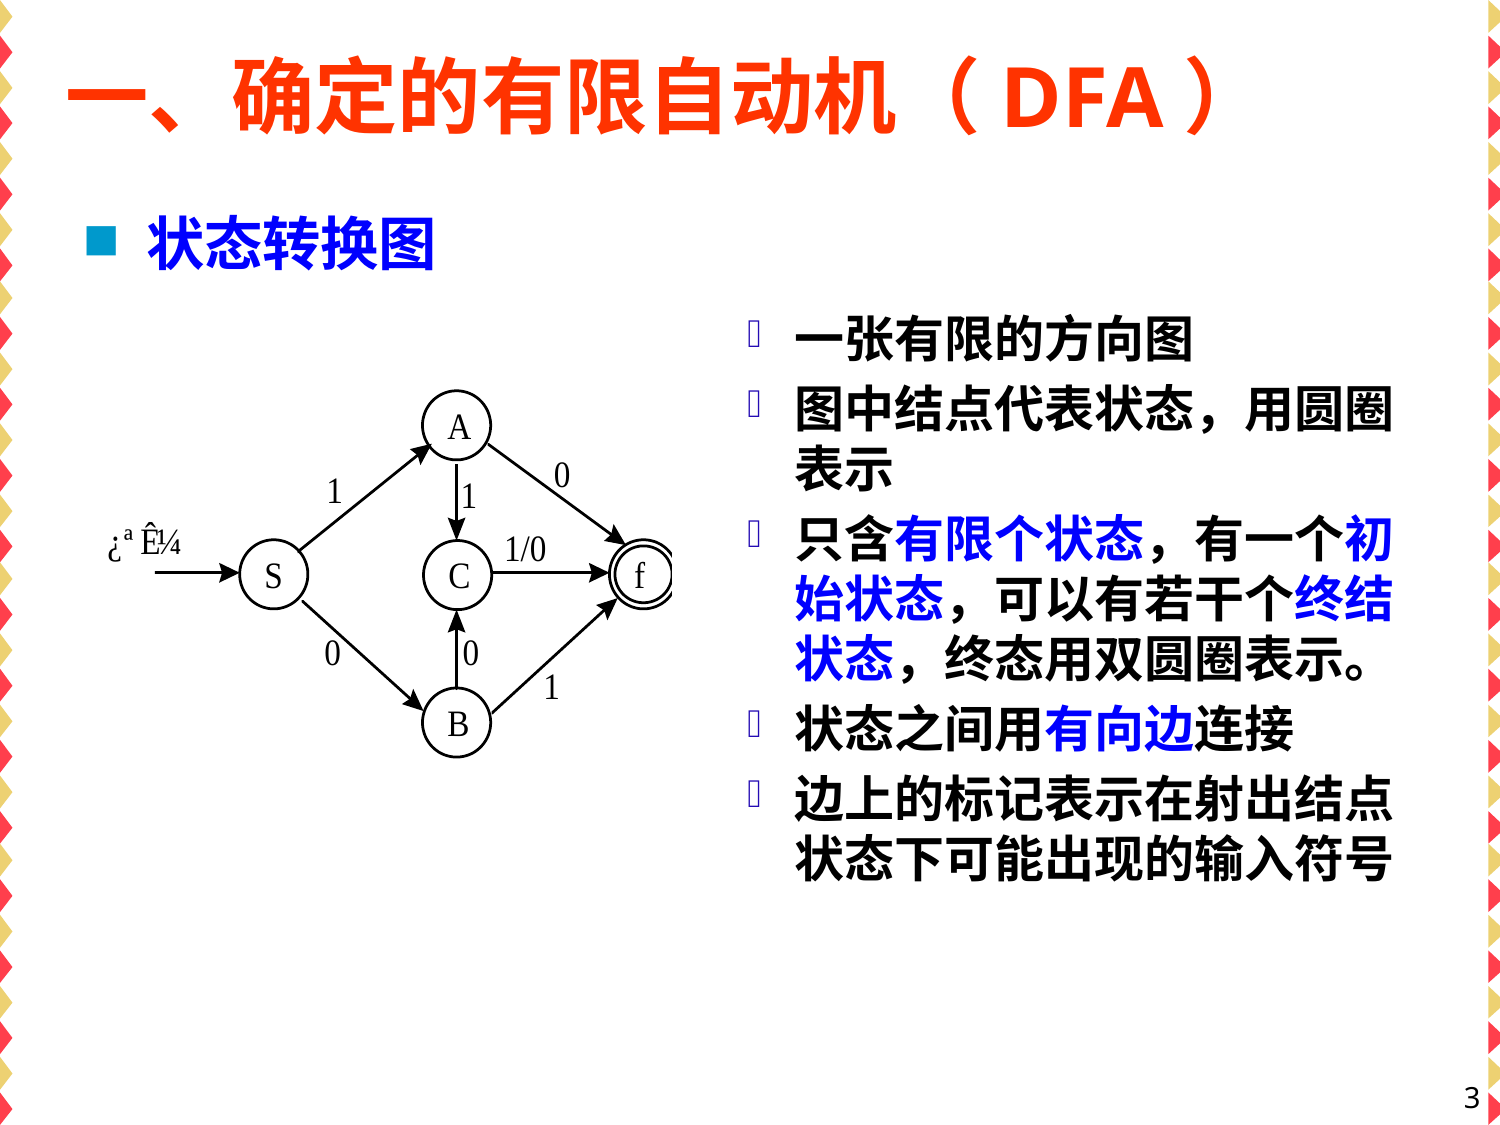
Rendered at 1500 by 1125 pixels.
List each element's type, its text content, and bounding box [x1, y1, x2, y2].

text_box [87, 384, 676, 763]
text_box 状态转换图 [74, 200, 738, 300]
title 一、确定的有限自动机（DFA） [50, 24, 1463, 163]
list 一张有限的方向图 图中结点代表状态，用圆圈表示 只含有限个状态，有一个初始状态，可以有若干个终结状态，终态用双圆圈表示。 状态之间用有向边连接 边上的标记表示在射出结点状态下可能出现的输入符号 [699, 299, 1450, 963]
slide_number 3 [1377, 1071, 1496, 1117]
